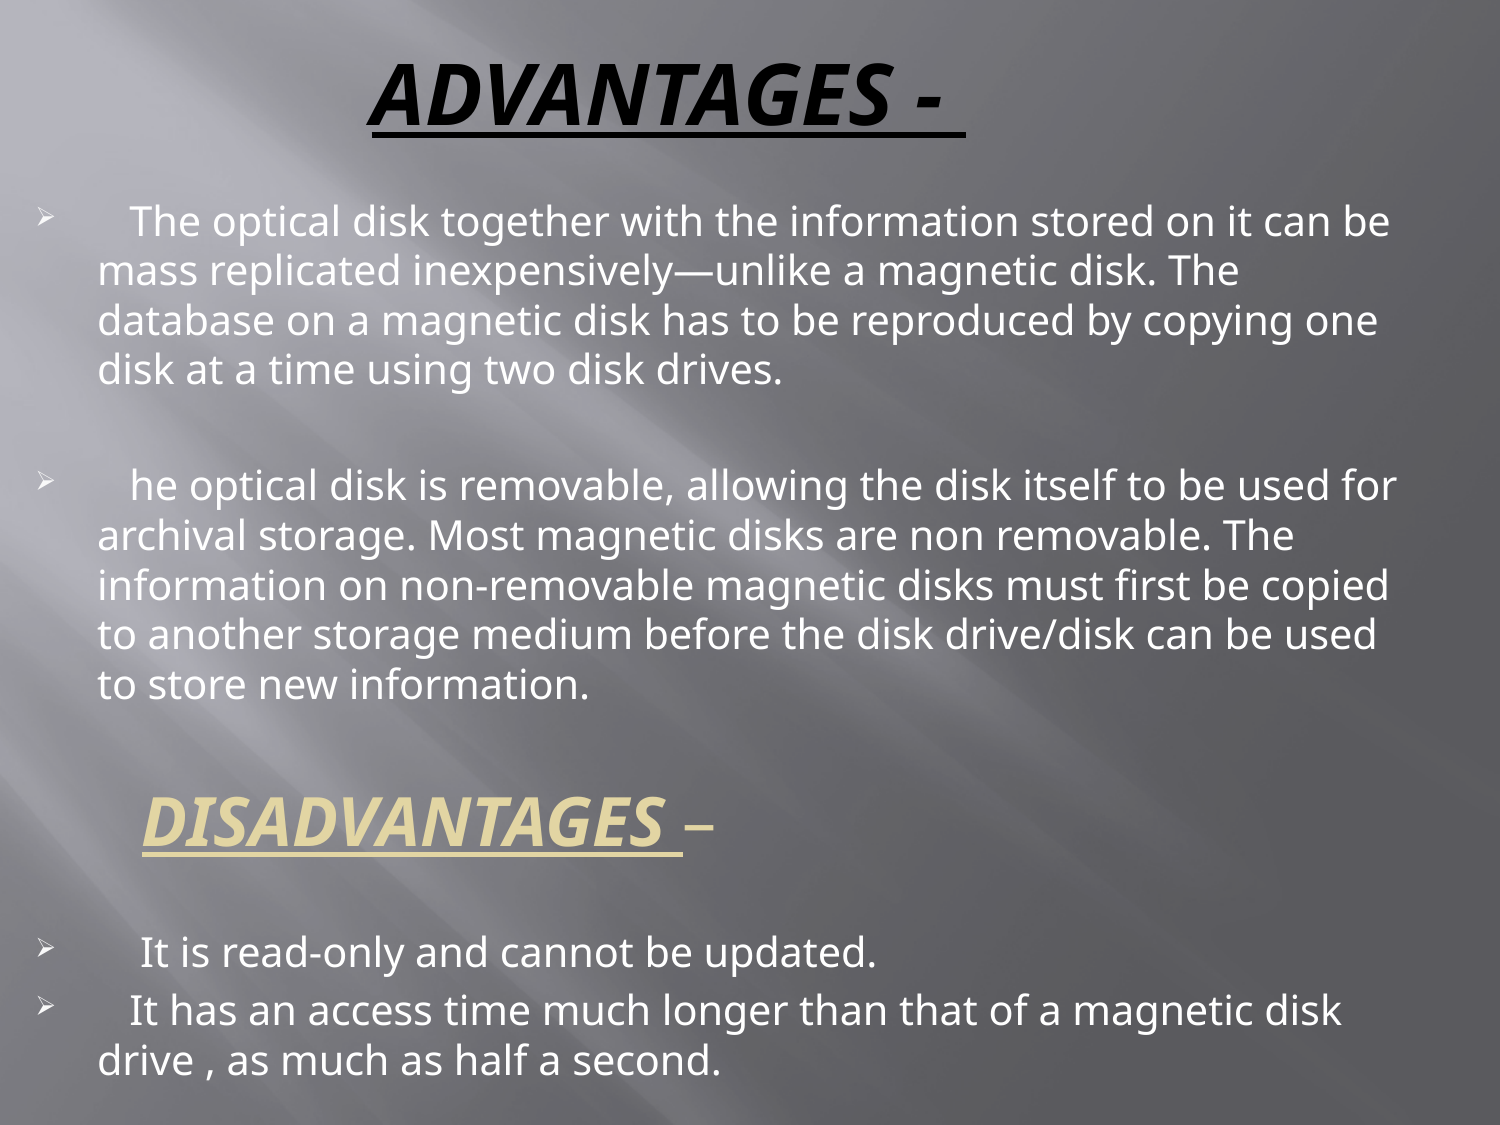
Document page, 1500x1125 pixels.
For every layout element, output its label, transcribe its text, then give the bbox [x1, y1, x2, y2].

title ADVANTAGES - [50, 24, 1288, 158]
subtitle The optical disk together with the information stored on it can be mass replicated inexpensively—unlike a magnetic disk. The database on a magnetic disk has to be reproduced by copying one disk at a time using two disk drives. he optical disk is removable, allowing the disk itself to be used for archival storage. Most magnetic disks are non removable. The information on non-removable magnetic disks must first be copied to another storage medium before the disk drive/disk can be used to store new information. DISADVANTAGES – It is read-only and cannot be updated. It has an access time much longer than that of a magnetic disk drive , as much as half a second. [0, 187, 1425, 1100]
